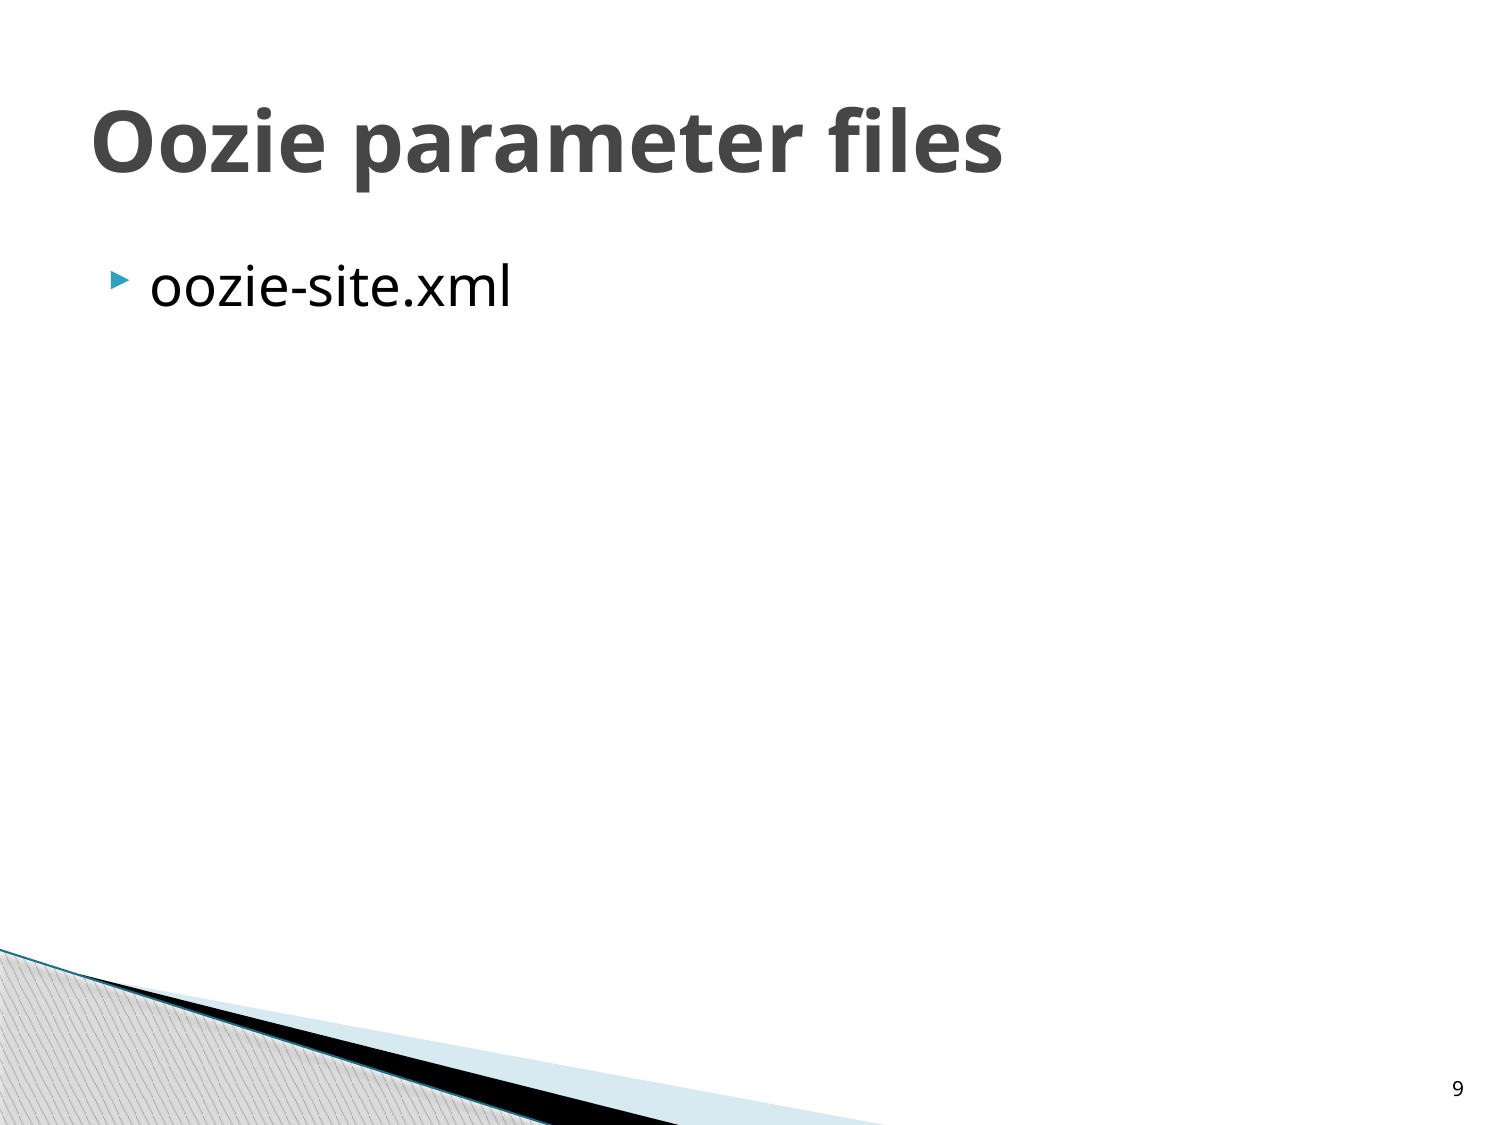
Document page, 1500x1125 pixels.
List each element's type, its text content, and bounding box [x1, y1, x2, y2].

slide_number 9 [1418, 1051, 1479, 1112]
list oozie-site.xml [75, 243, 1425, 986]
title Oozie parameter files [75, 45, 1425, 233]
